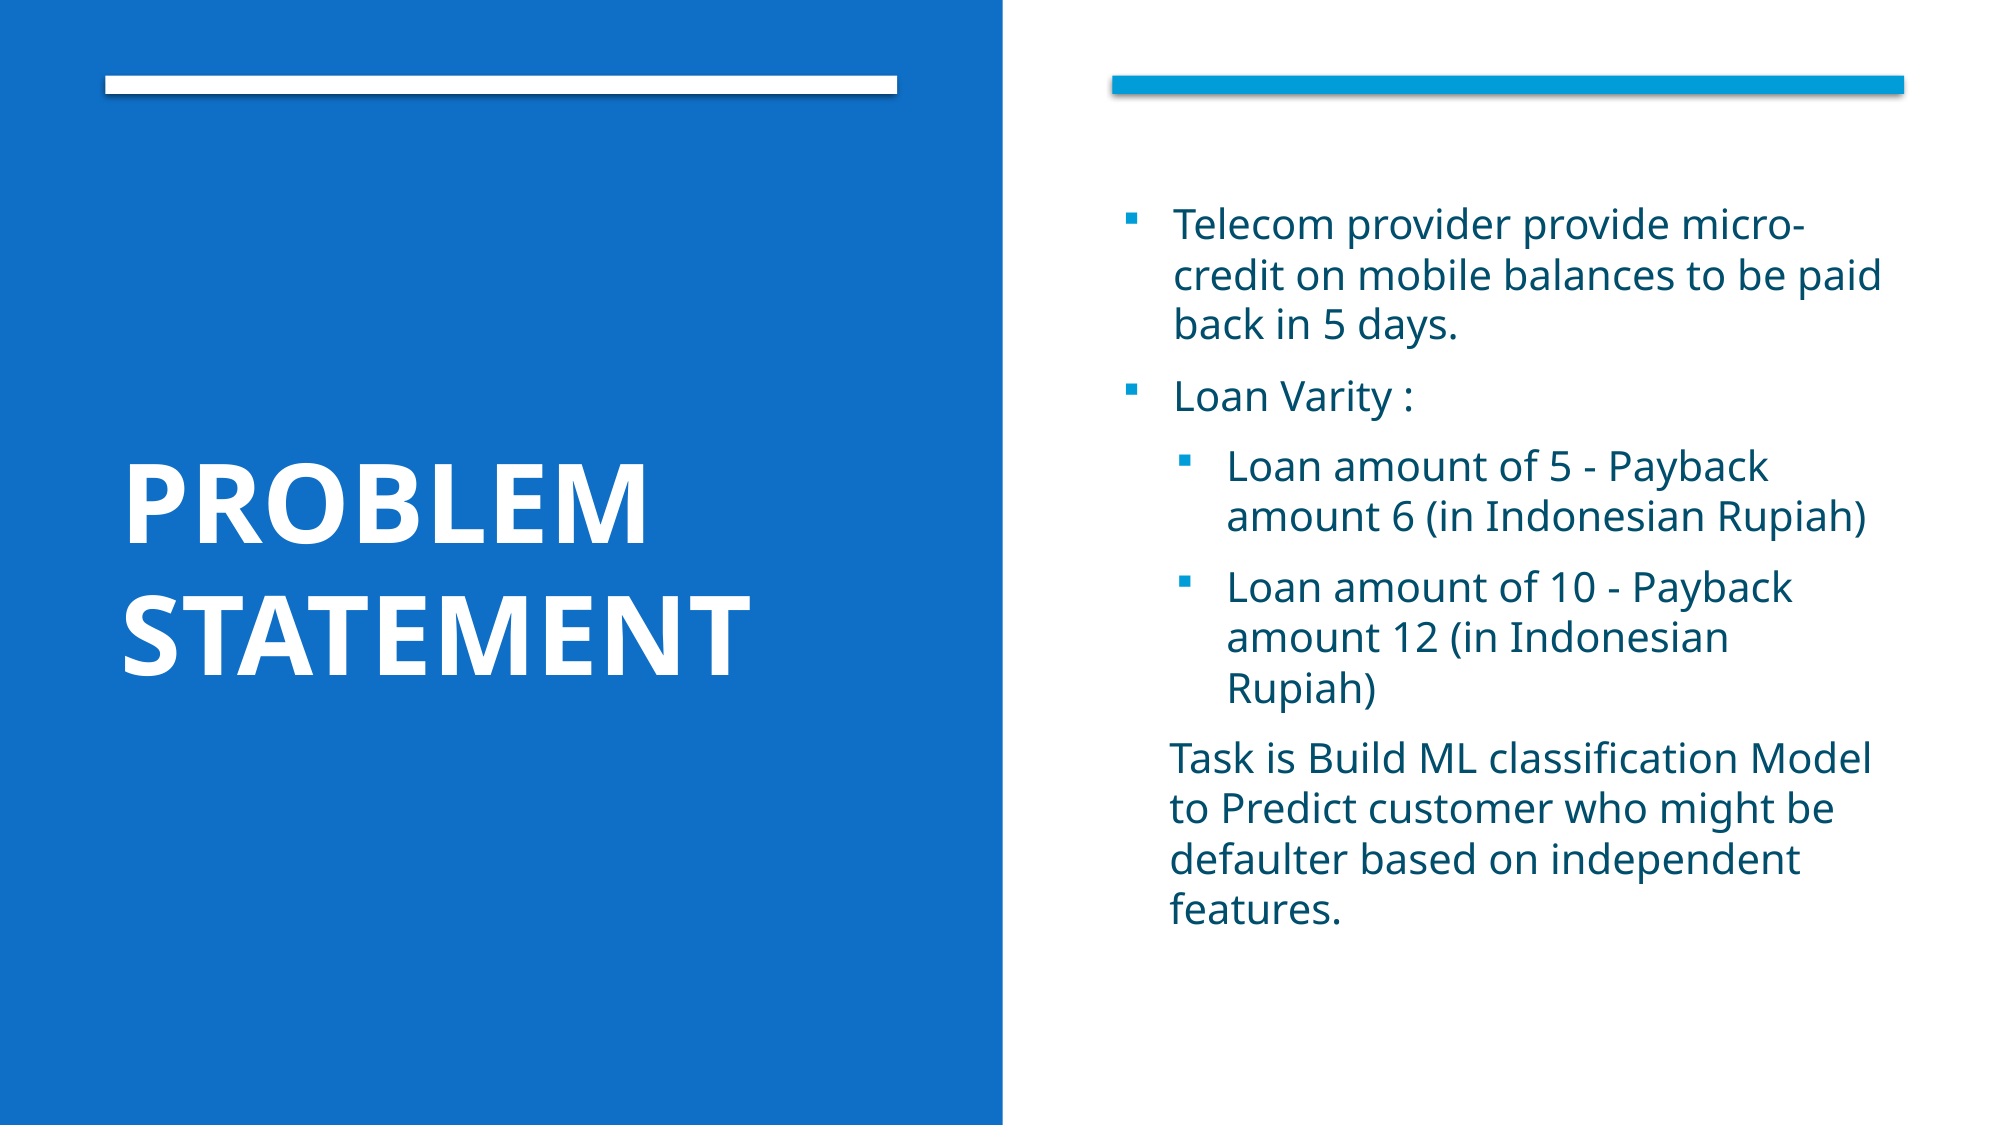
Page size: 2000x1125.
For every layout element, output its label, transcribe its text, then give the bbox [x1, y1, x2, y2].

text_box [104, 74, 898, 95]
title Problem Statement [105, 169, 897, 962]
text_box [1004, 0, 2000, 1125]
text_box [1111, 74, 1905, 95]
list Telecom provider provide micro-credit on mobile balances to be paid back in 5 days. Loan Varity : Loan amount of 5 - Payback amount 6 (in Indonesian Rupiah) Loan amount of 10 - Payback amount 12 (in Indonesian Rupiah) Task is Build ML classification Model to Predict customer who might be defaulter based on independent features. [1107, 169, 1905, 962]
text_box [0, 0, 1004, 1125]
